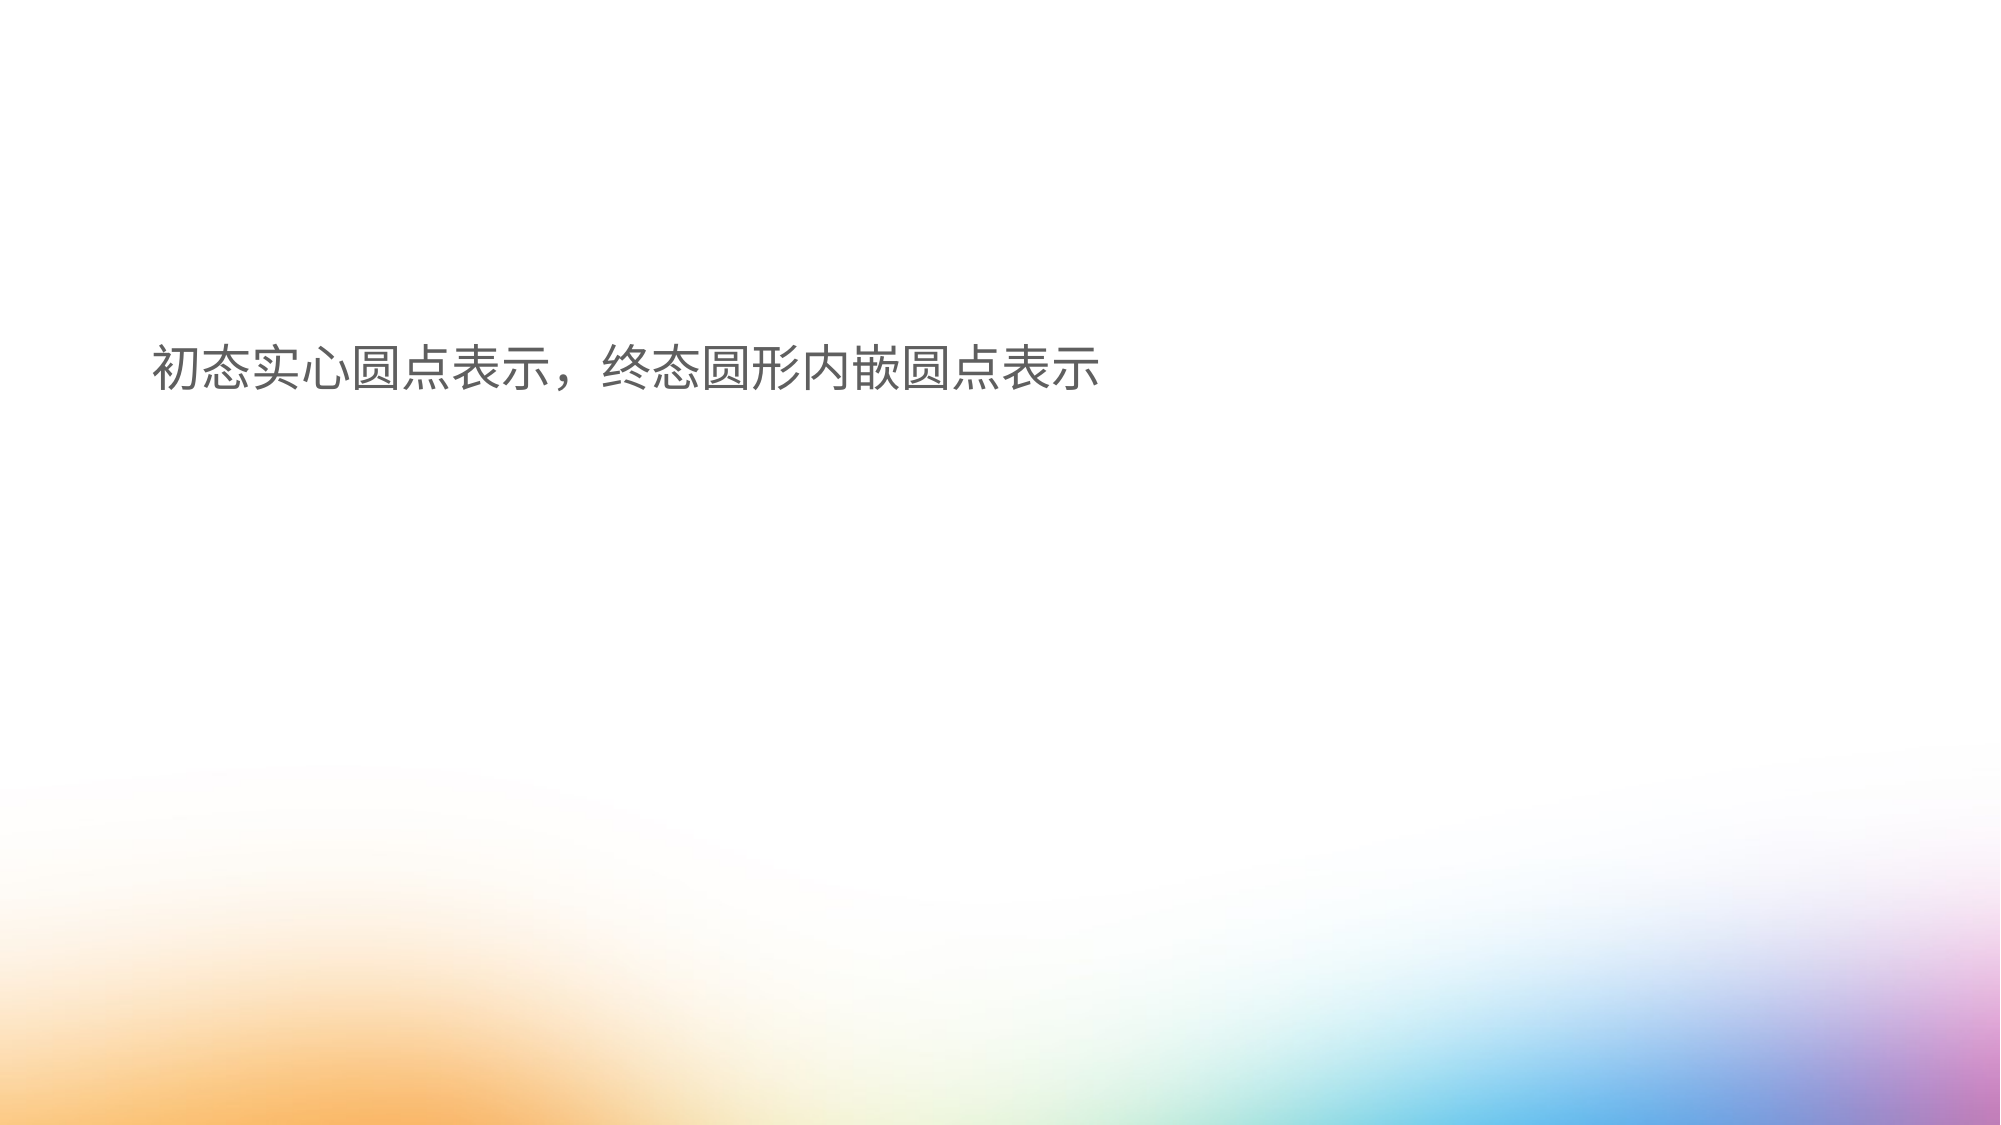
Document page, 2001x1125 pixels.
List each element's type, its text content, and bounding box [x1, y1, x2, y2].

list 初态实心圆点表示，终态圆形内嵌圆点表示 [136, 335, 1864, 932]
picture [0, 659, 2000, 1125]
